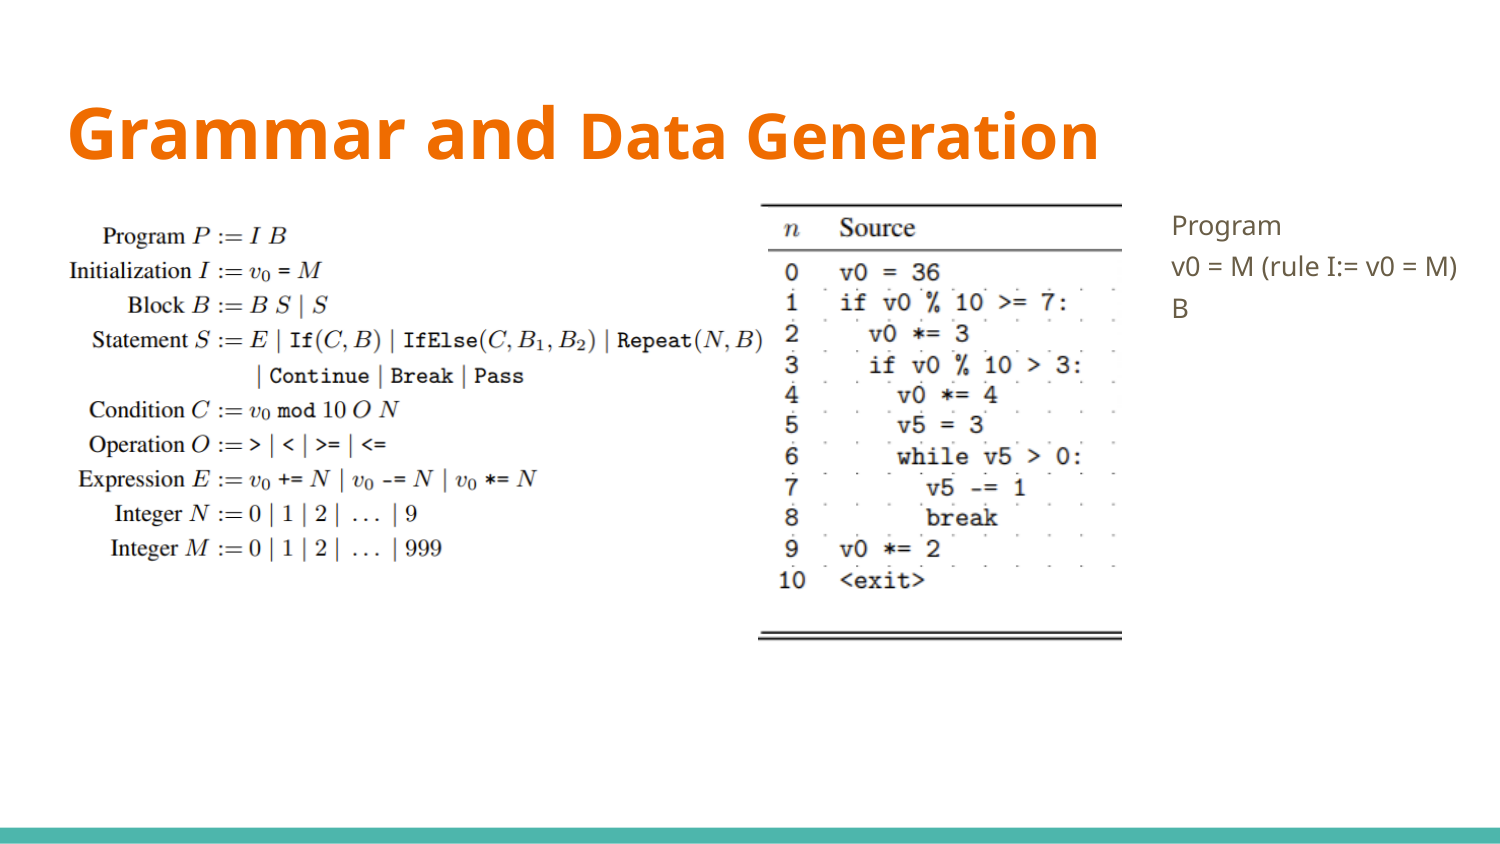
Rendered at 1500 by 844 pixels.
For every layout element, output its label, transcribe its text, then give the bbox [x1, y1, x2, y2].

title Grammar and Data Generation [51, 72, 1449, 189]
list Program v0 = M (rule I:= v0 = M) B [1156, 207, 1500, 708]
picture [50, 188, 1122, 645]
